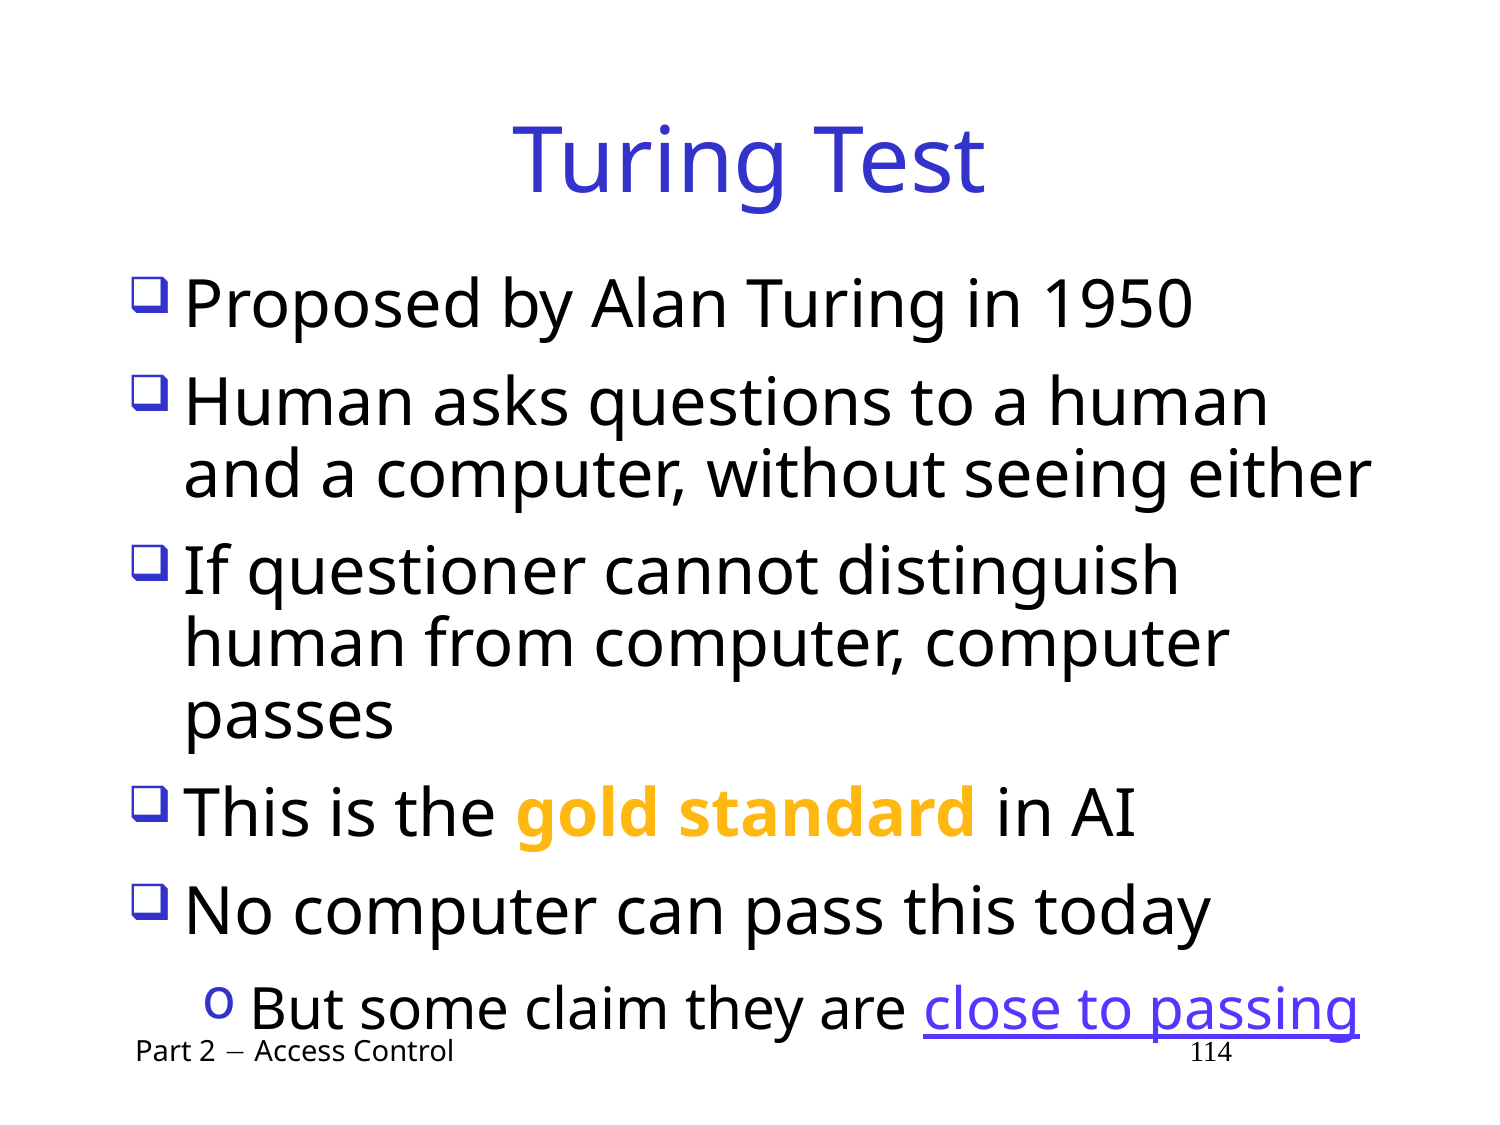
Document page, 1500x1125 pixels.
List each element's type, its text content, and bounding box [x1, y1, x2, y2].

list Proposed by Alan Turing in 1950 Human asks questions to a human and a computer, without seeing either If questioner cannot distinguish human from computer, computer passes This is the gold standard in AI No computer can pass this today But some claim they are close to passing [112, 262, 1413, 976]
title Turing Test [112, 62, 1388, 251]
footer Part 2  Access Control 114 [112, 1024, 1401, 1101]
